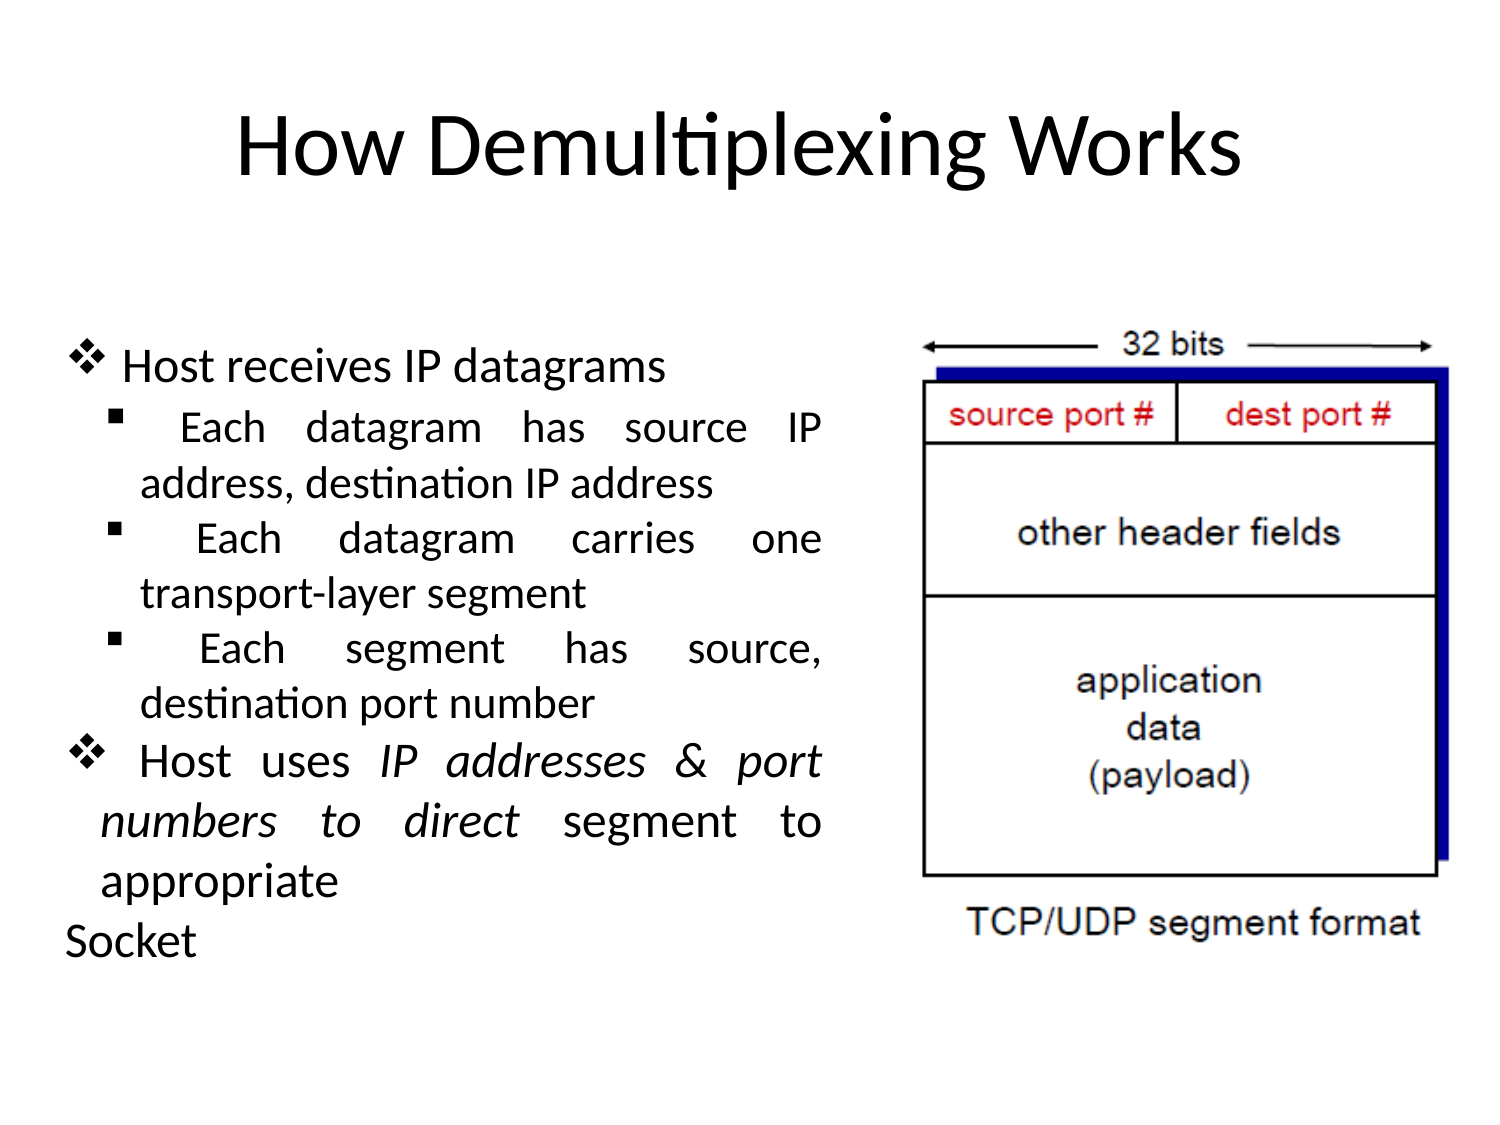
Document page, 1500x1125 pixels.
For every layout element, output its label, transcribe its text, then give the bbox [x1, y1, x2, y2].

picture [899, 324, 1473, 947]
title How Demultiplexing Works [74, 44, 1426, 233]
text_box Host receives IP datagrams Each datagram has source IP address, destination IP address Each datagram carries one transport-layer segment Each segment has source, destination port number Host uses IP addresses & port numbers to direct segment to appropriate Socket [50, 324, 838, 975]
